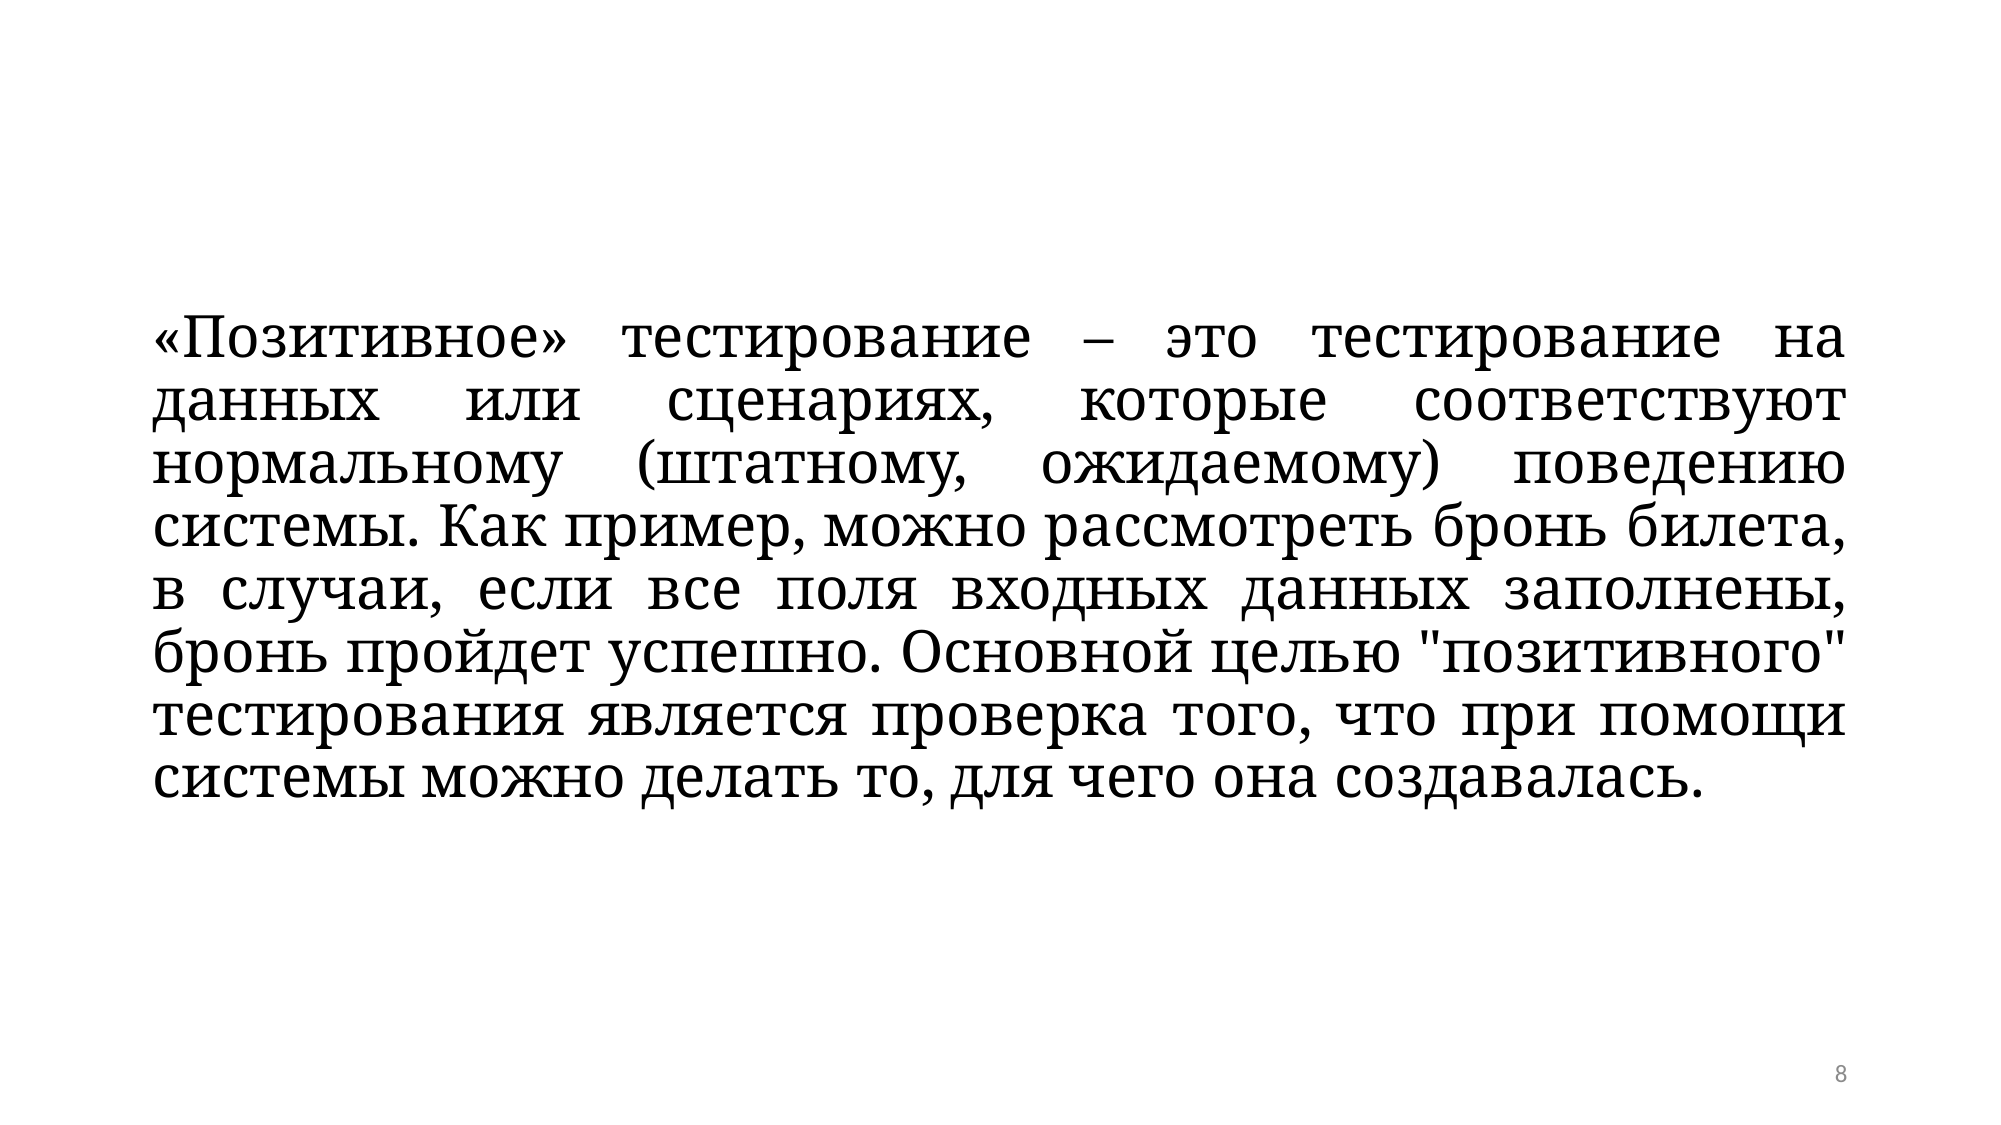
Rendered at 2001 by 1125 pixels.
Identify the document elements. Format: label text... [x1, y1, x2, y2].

slide_number 8 [1412, 1042, 1863, 1103]
list «Позитивное» тестирование – это тестирование на данных или сценариях, которые соответствуют нормальному (штатному, ожидаемому) поведению системы. Как пример, можно рассмотреть бронь билета, в случаи, если все поля входных данных заполнены, бронь пройдет успешно. Основной целью "позитивного" тестирования является проверка того, что при помощи системы можно делать то, для чего она создавалась. [137, 299, 1863, 1014]
